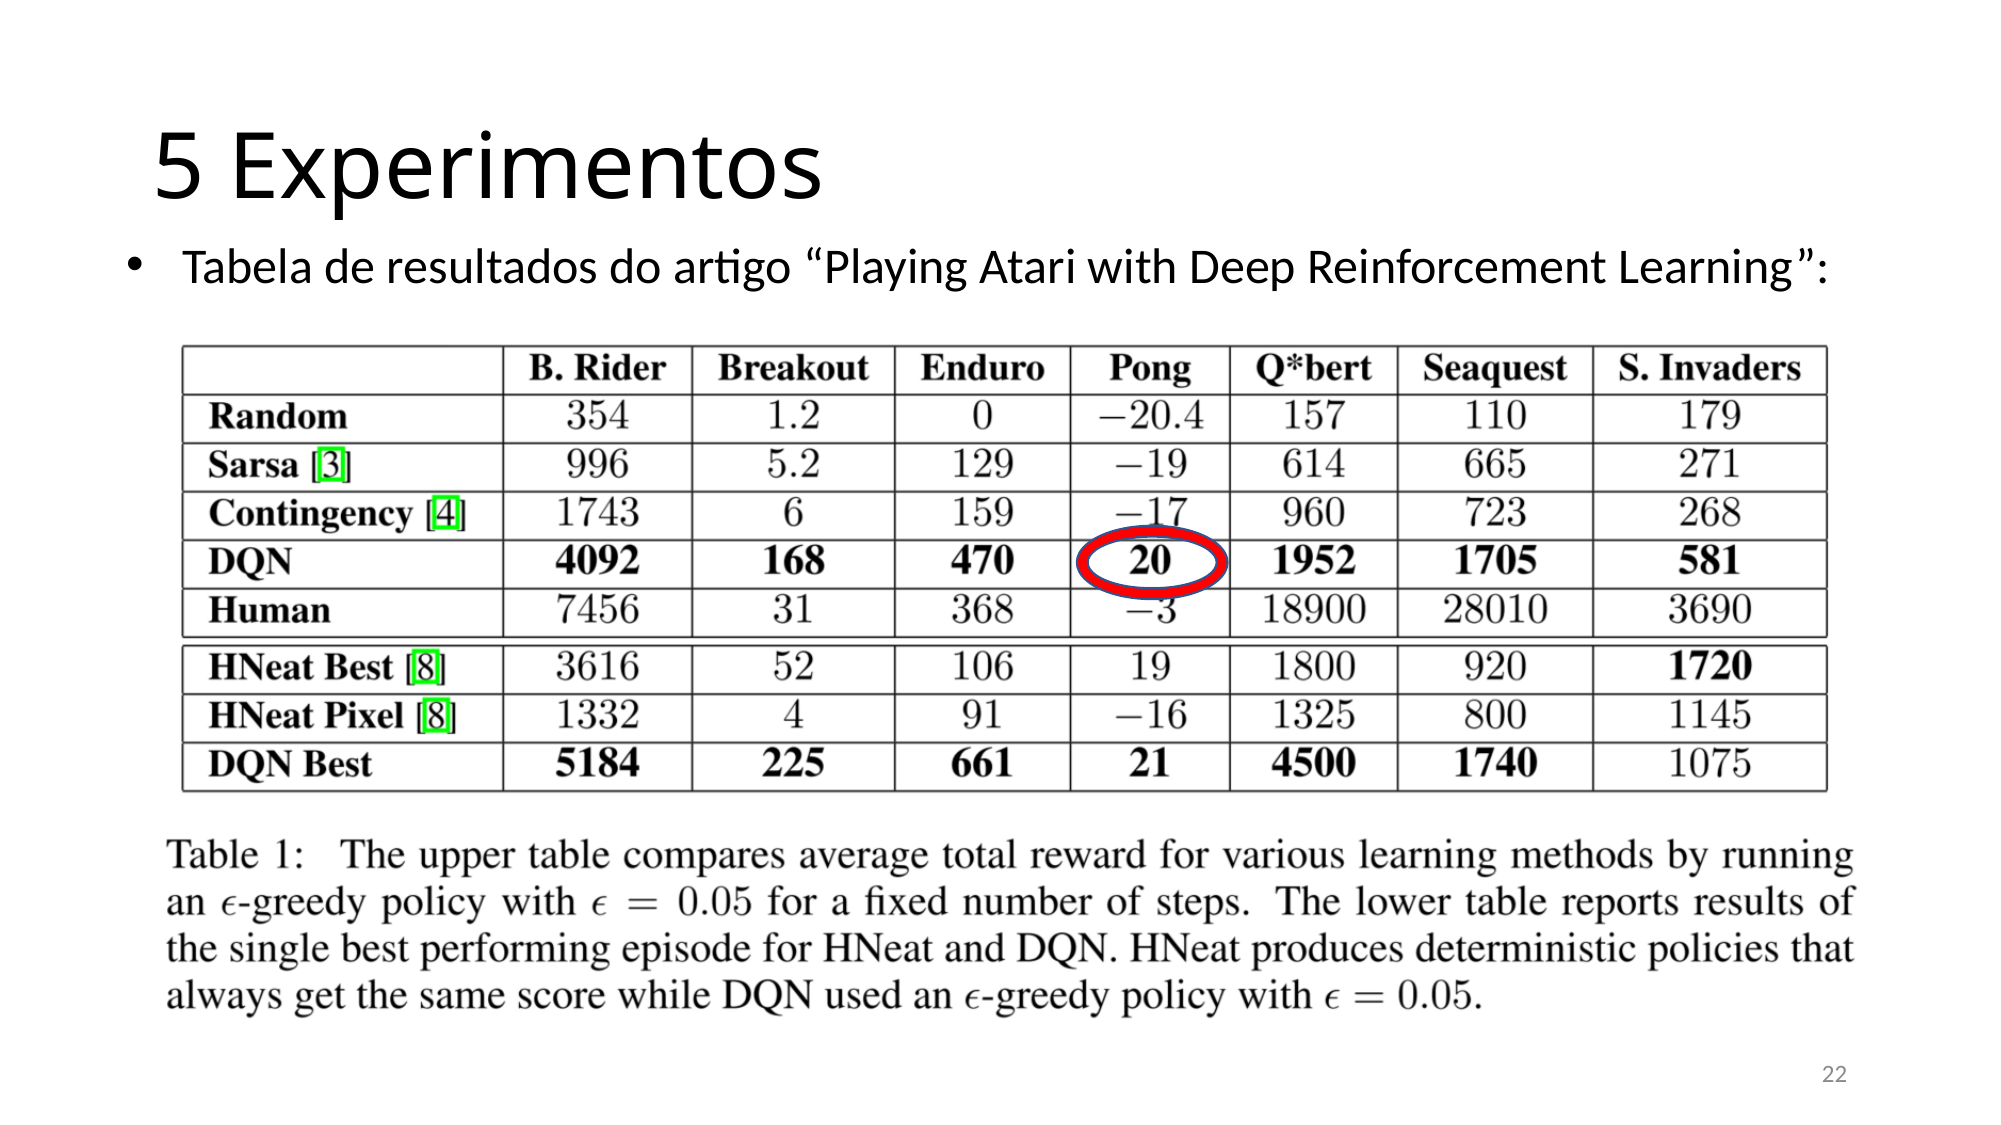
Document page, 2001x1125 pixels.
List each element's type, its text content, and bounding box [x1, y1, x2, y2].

text_box Tabela de resultados do artigo “Playing Atari with Deep Reinforcement Learning”: [111, 226, 1985, 301]
picture [163, 322, 1863, 1023]
slide_number 22 [1412, 1042, 1863, 1103]
title 5 Experimentos [137, 59, 1932, 226]
